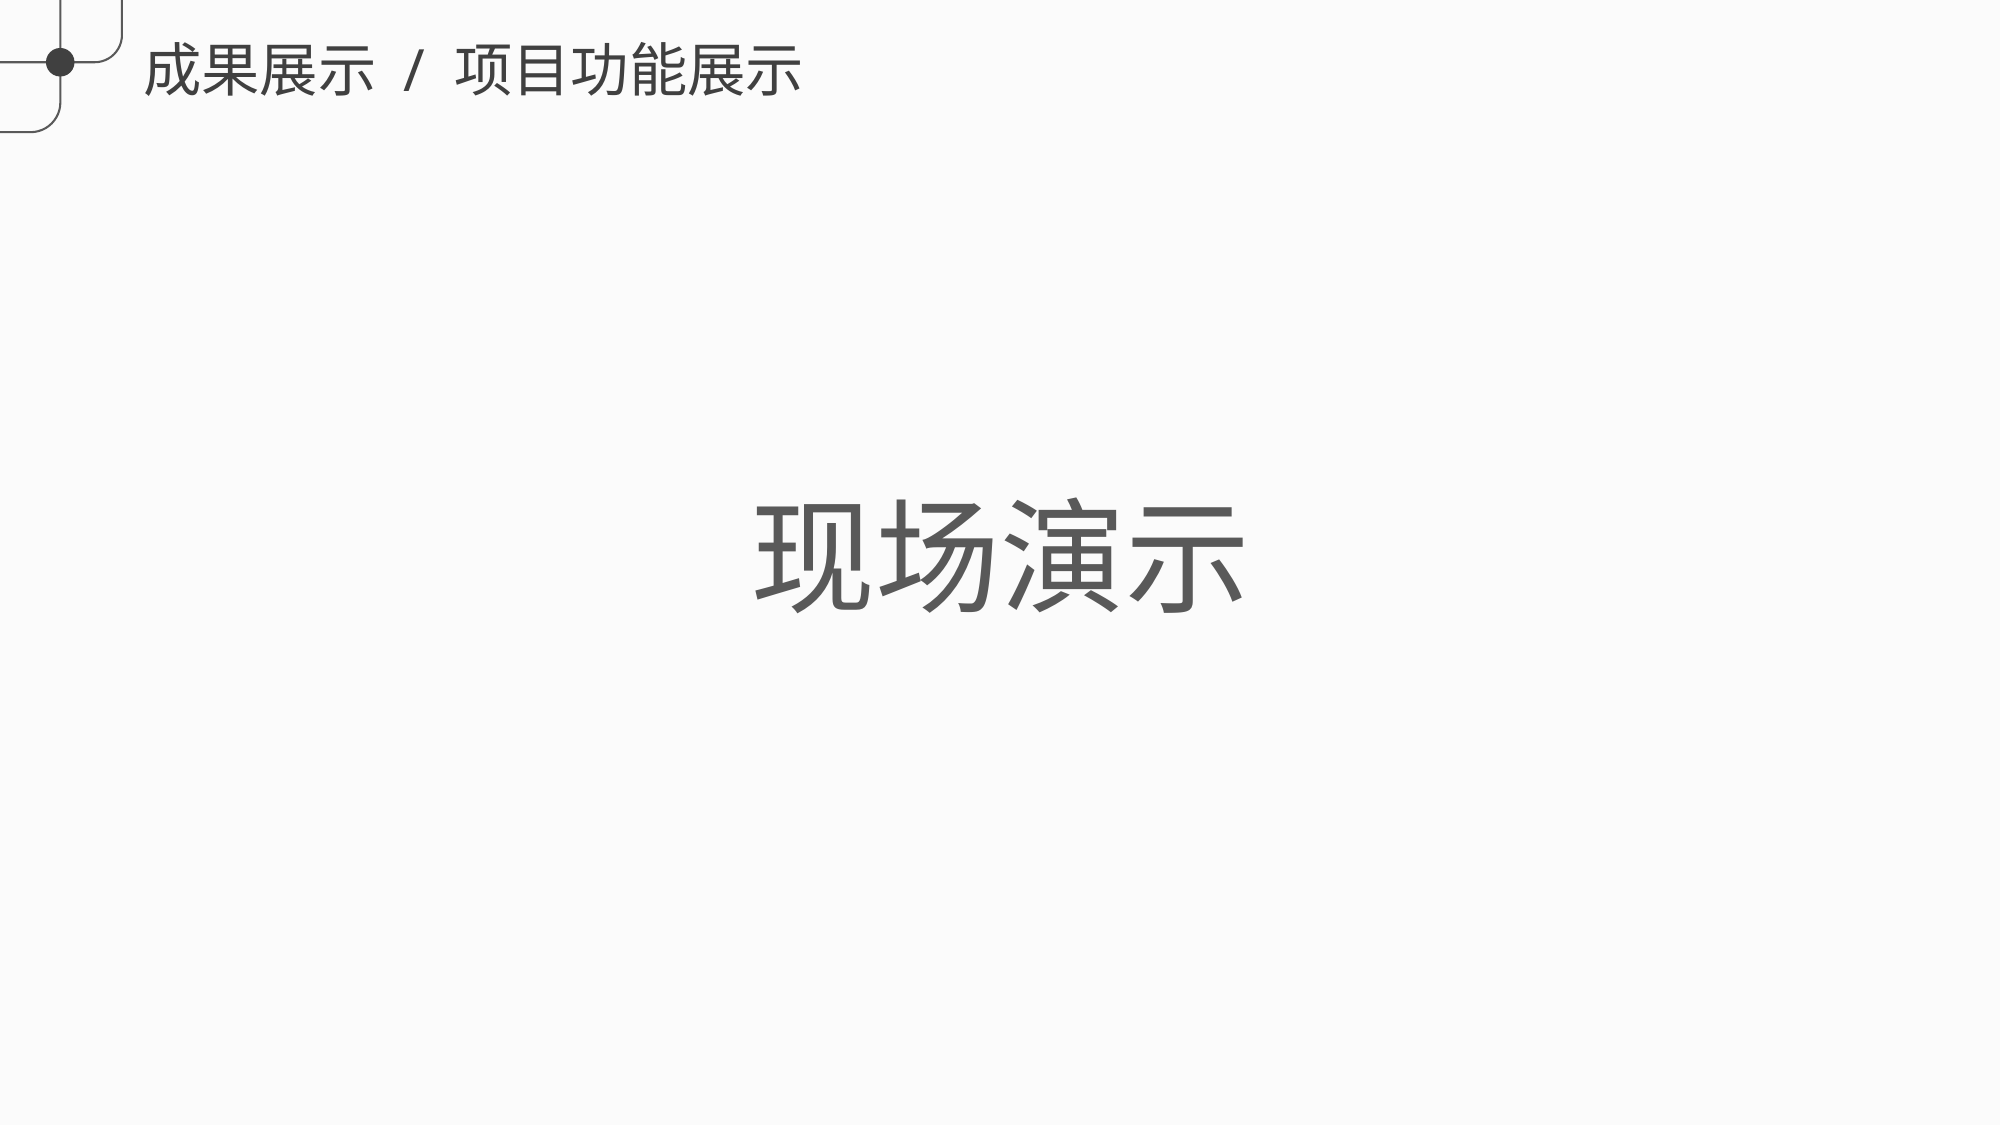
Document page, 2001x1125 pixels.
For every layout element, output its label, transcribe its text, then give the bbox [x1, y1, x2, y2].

text_box 现场演示 [386, 470, 1614, 636]
text_box 成果展示 / 项目功能展示 [128, 26, 891, 111]
